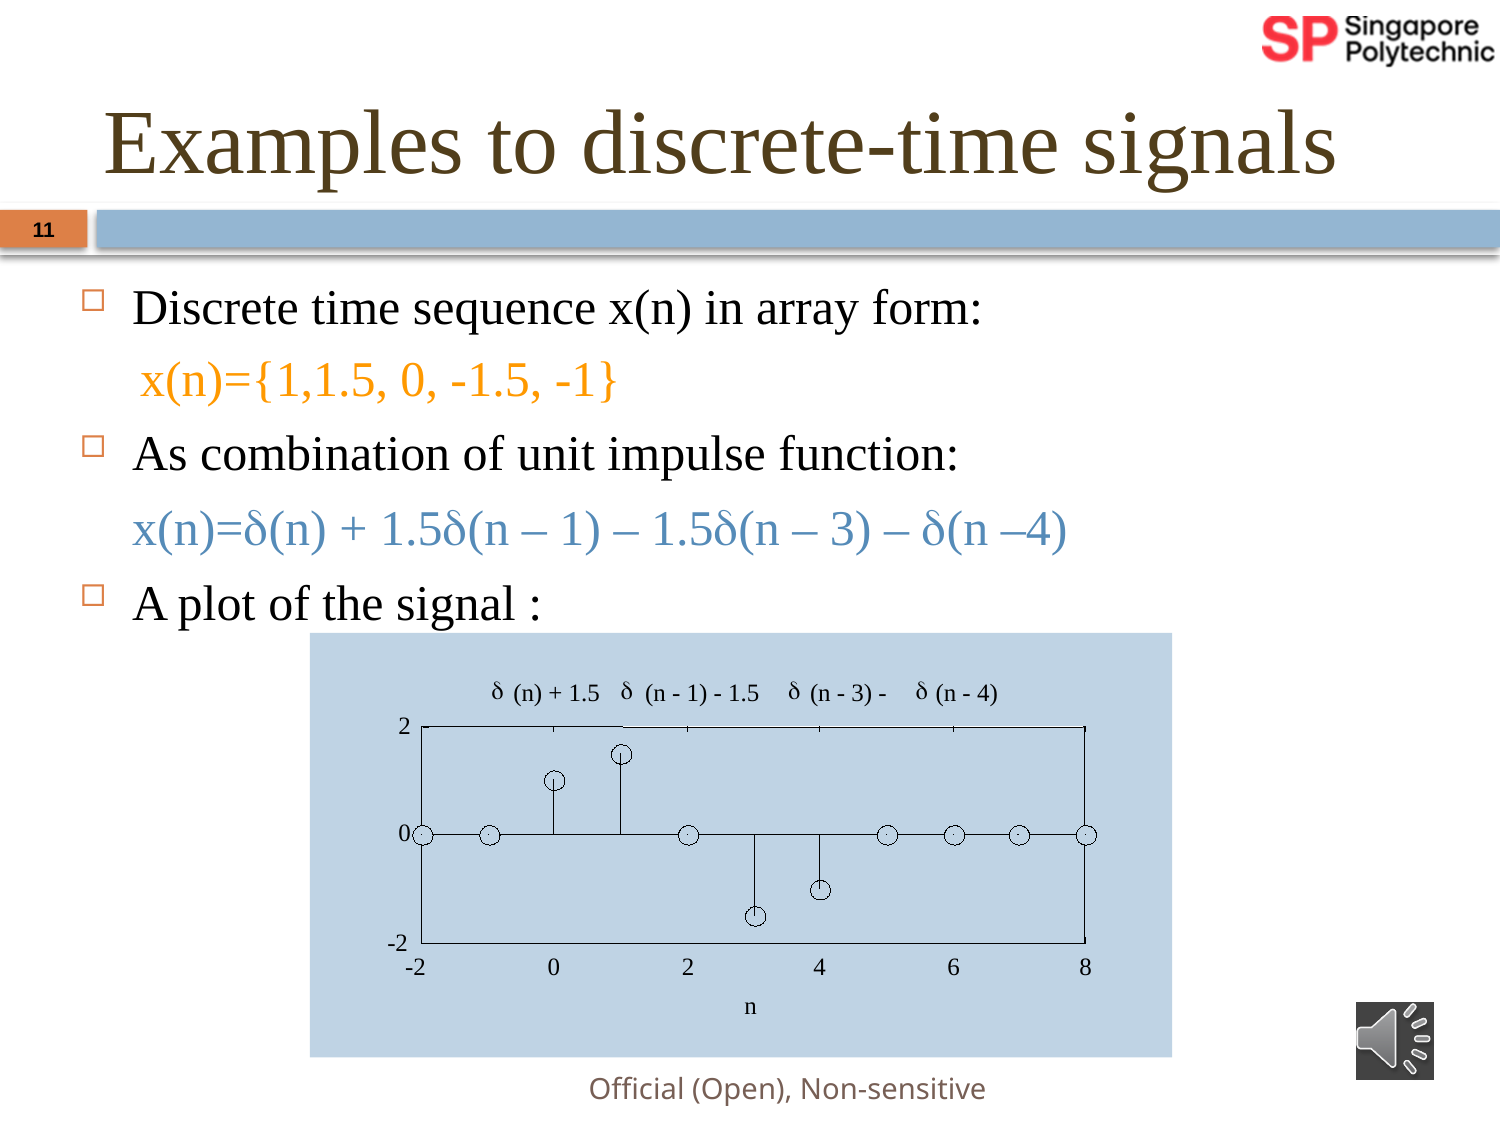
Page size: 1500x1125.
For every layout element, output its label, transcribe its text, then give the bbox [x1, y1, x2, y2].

title Examples to discrete-time signals [88, 42, 1500, 231]
footer Official (Open), Non-sensitive [112, 1057, 1002, 1118]
slide_number 11 [0, 208, 88, 249]
picture [1262, 16, 1496, 42]
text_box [309, 632, 1173, 1058]
list Discrete time sequence x(n) in array form: x(n)={1,1.5, 0, -1.5, -1} As combination of unit impulse function: x(n)=(n) + 1.5(n – 1) – 1.5(n – 3) – (n –4) A plot of the signal : [64, 267, 1394, 1010]
picture [1354, 1000, 1436, 1082]
